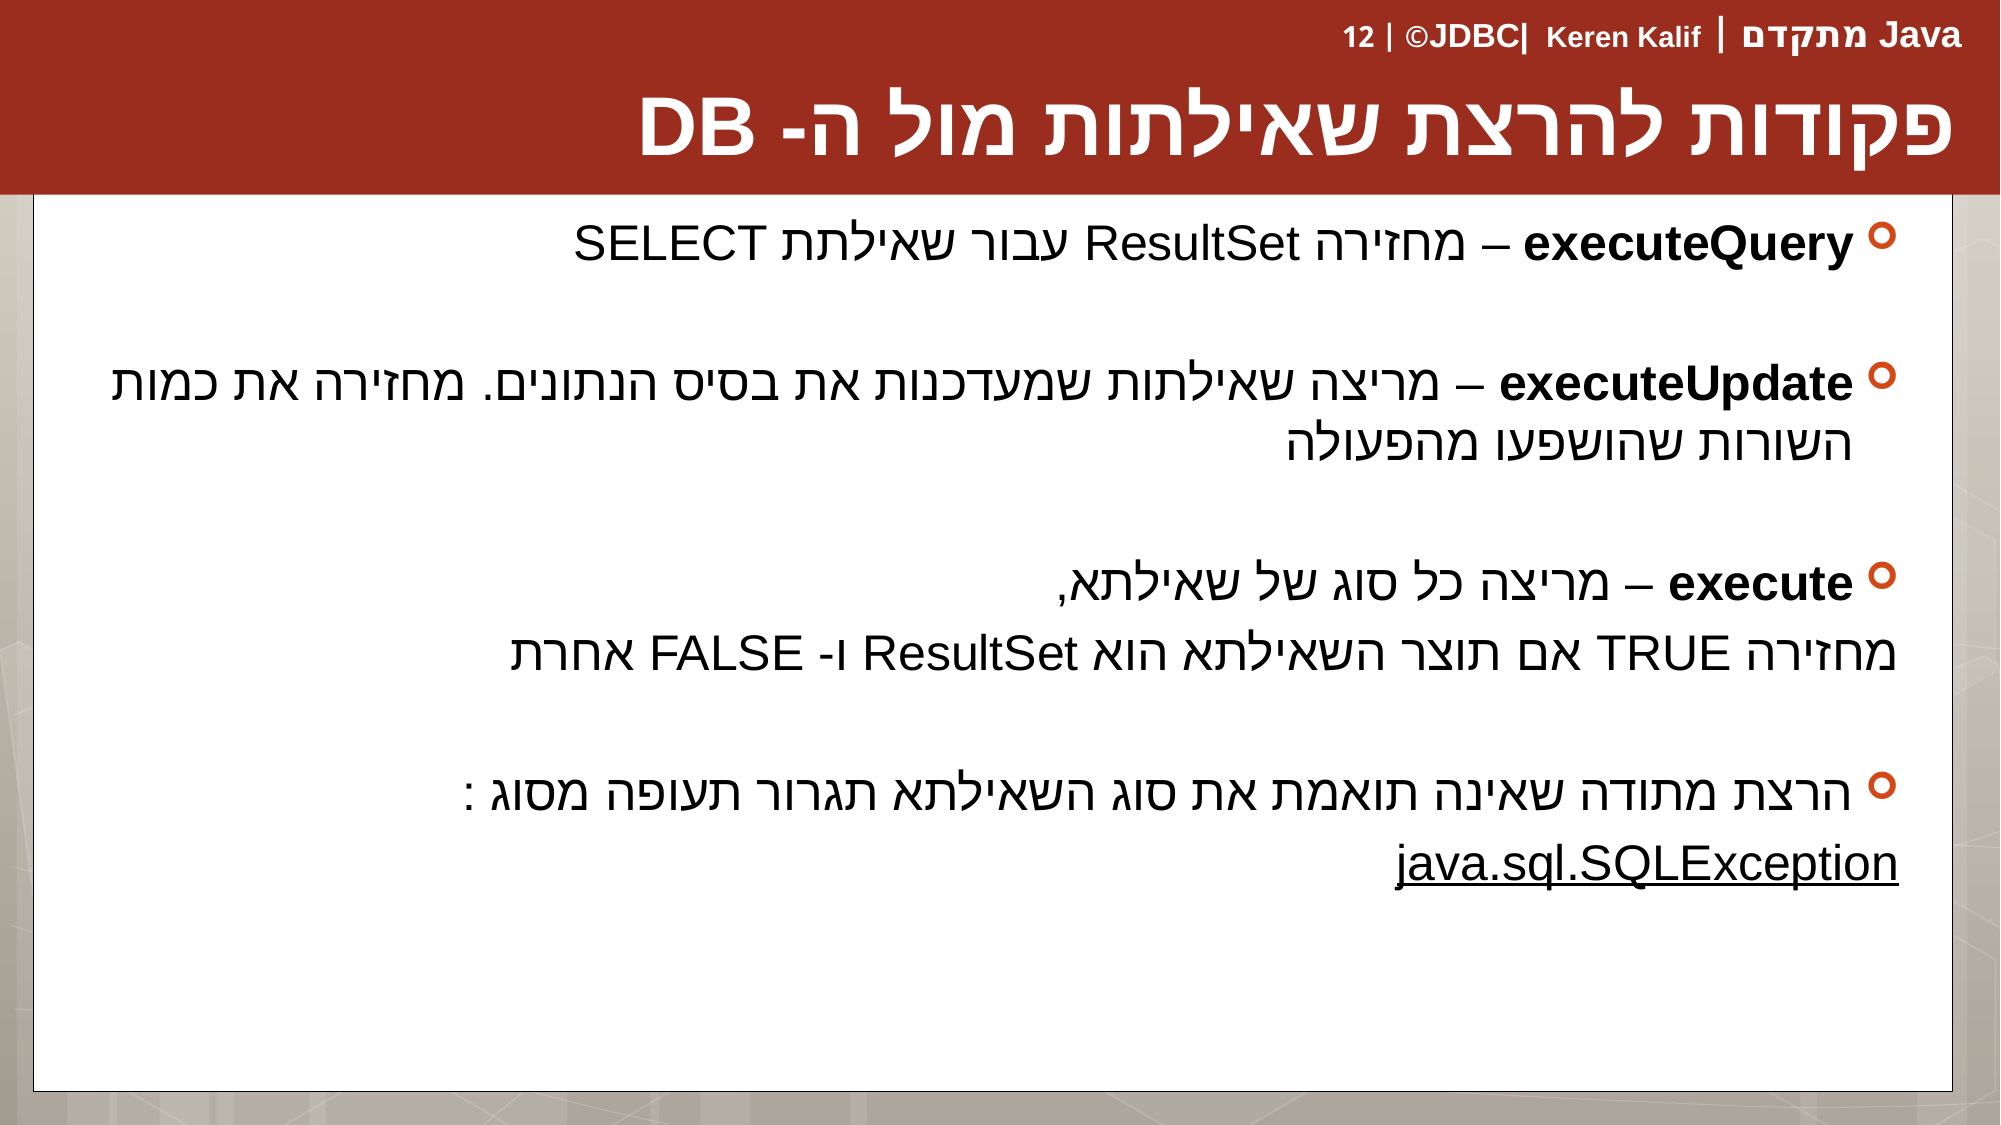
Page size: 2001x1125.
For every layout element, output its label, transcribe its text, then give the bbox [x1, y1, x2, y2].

list executeQuery – מחזירה ResultSet עבור שאילתת SELECT executeUpdate – מריצה שאילתות שמעדכנות את בסיס הנתונים. מחזירה את כמות השורות שהושפעו מהפעולה execute – מריצה כל סוג של שאילתא, מחזירה TRUE אם תוצר השאילתא הוא ResultSet ו- FALSE אחרת הרצת מתודה שאינה תואמת את סוג השאילתא תגרור תעופה מסוג : java.sql.SQLException [52, 202, 1926, 1072]
title פקודות להרצת שאילתות מול ה- DB [0, 64, 1973, 187]
